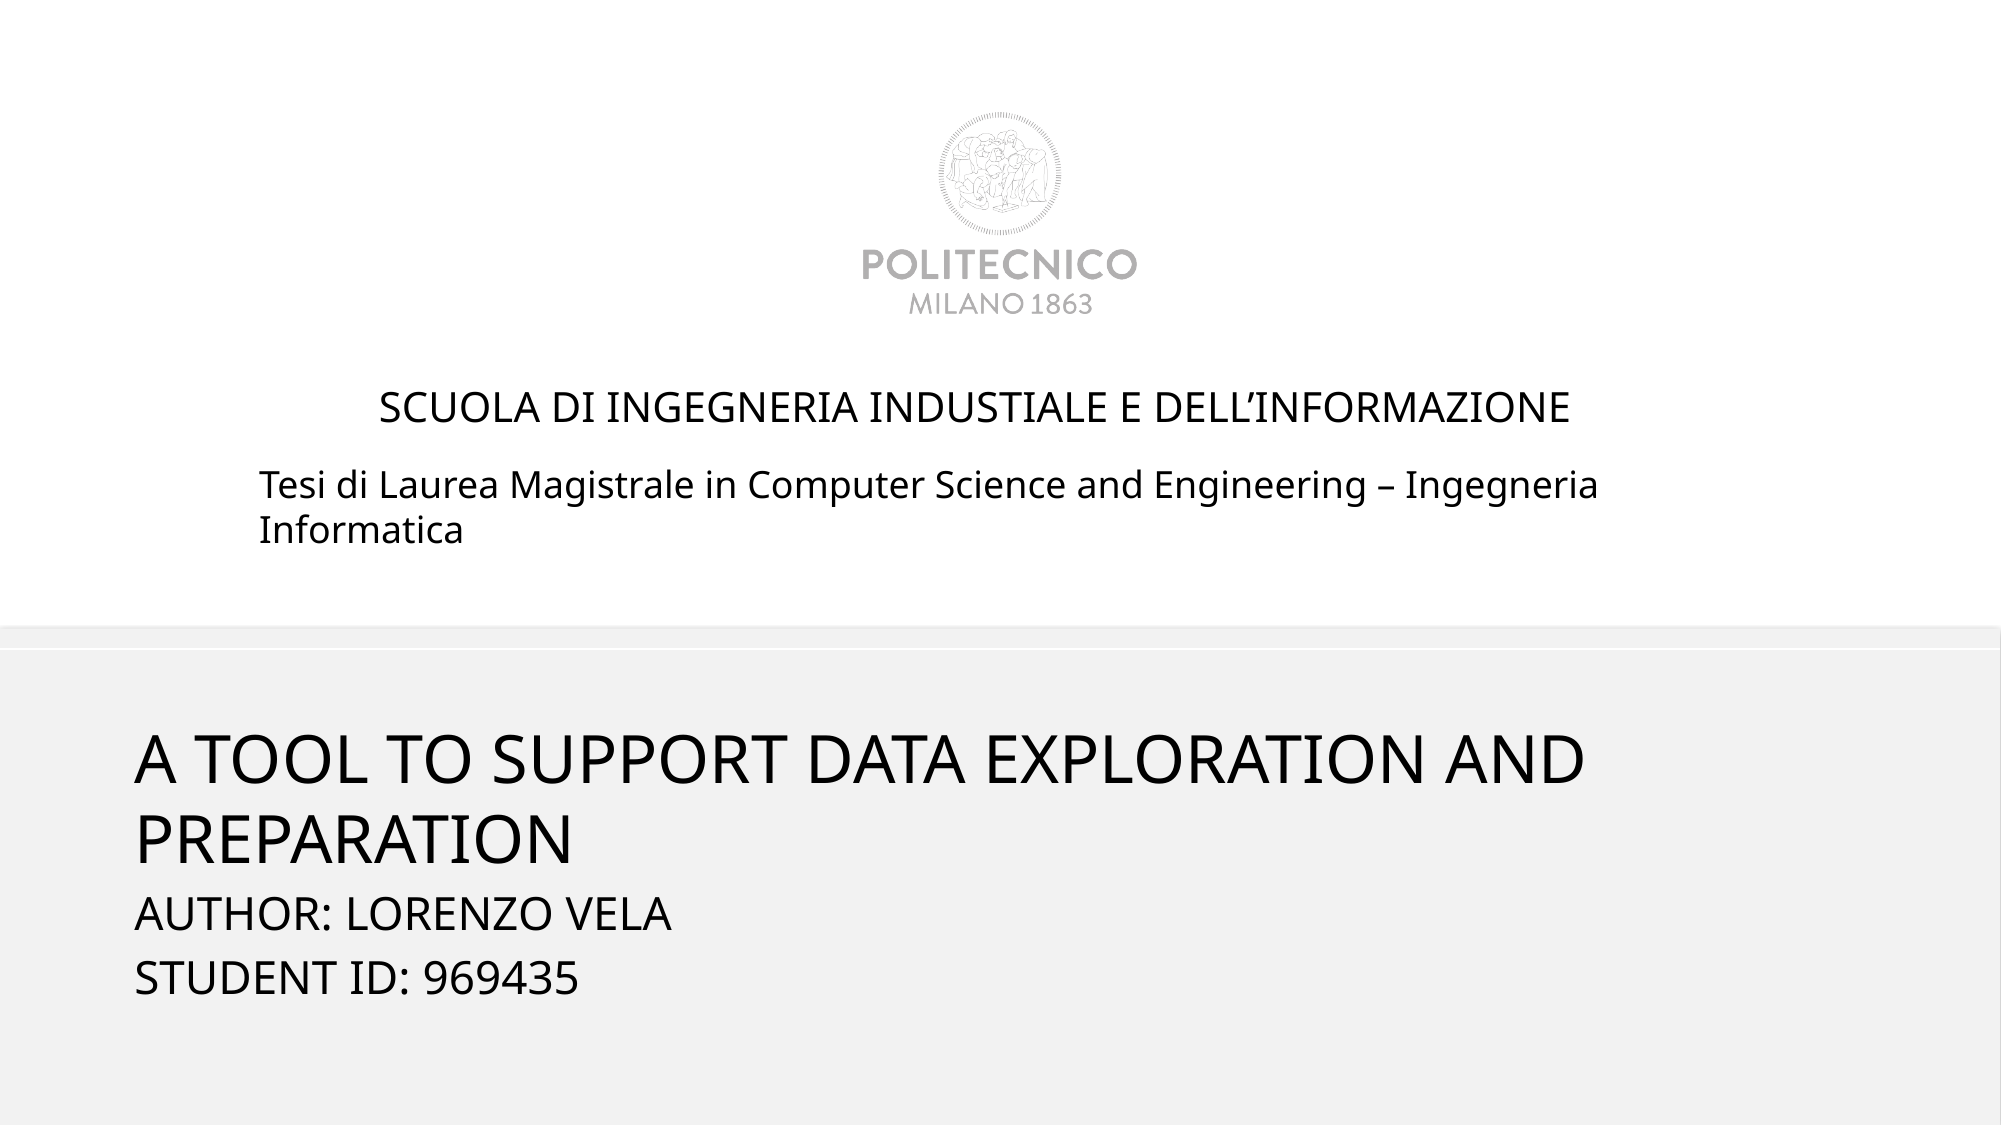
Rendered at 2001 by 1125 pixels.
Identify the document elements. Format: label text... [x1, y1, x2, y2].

subtitle Author: Lorenzo Vela Student ID: 969435 [119, 876, 1881, 1096]
text_box SCUOLA DI INGEGNERIA INDUSTIALE E DELL’INFORMAZIONE [364, 373, 1636, 438]
text_box Tesi di Laurea Magistrale in Computer Science and Engineering – Ingegneria Informatica [244, 453, 1756, 559]
title A tool to support data exploration and preparation [119, 709, 1881, 848]
